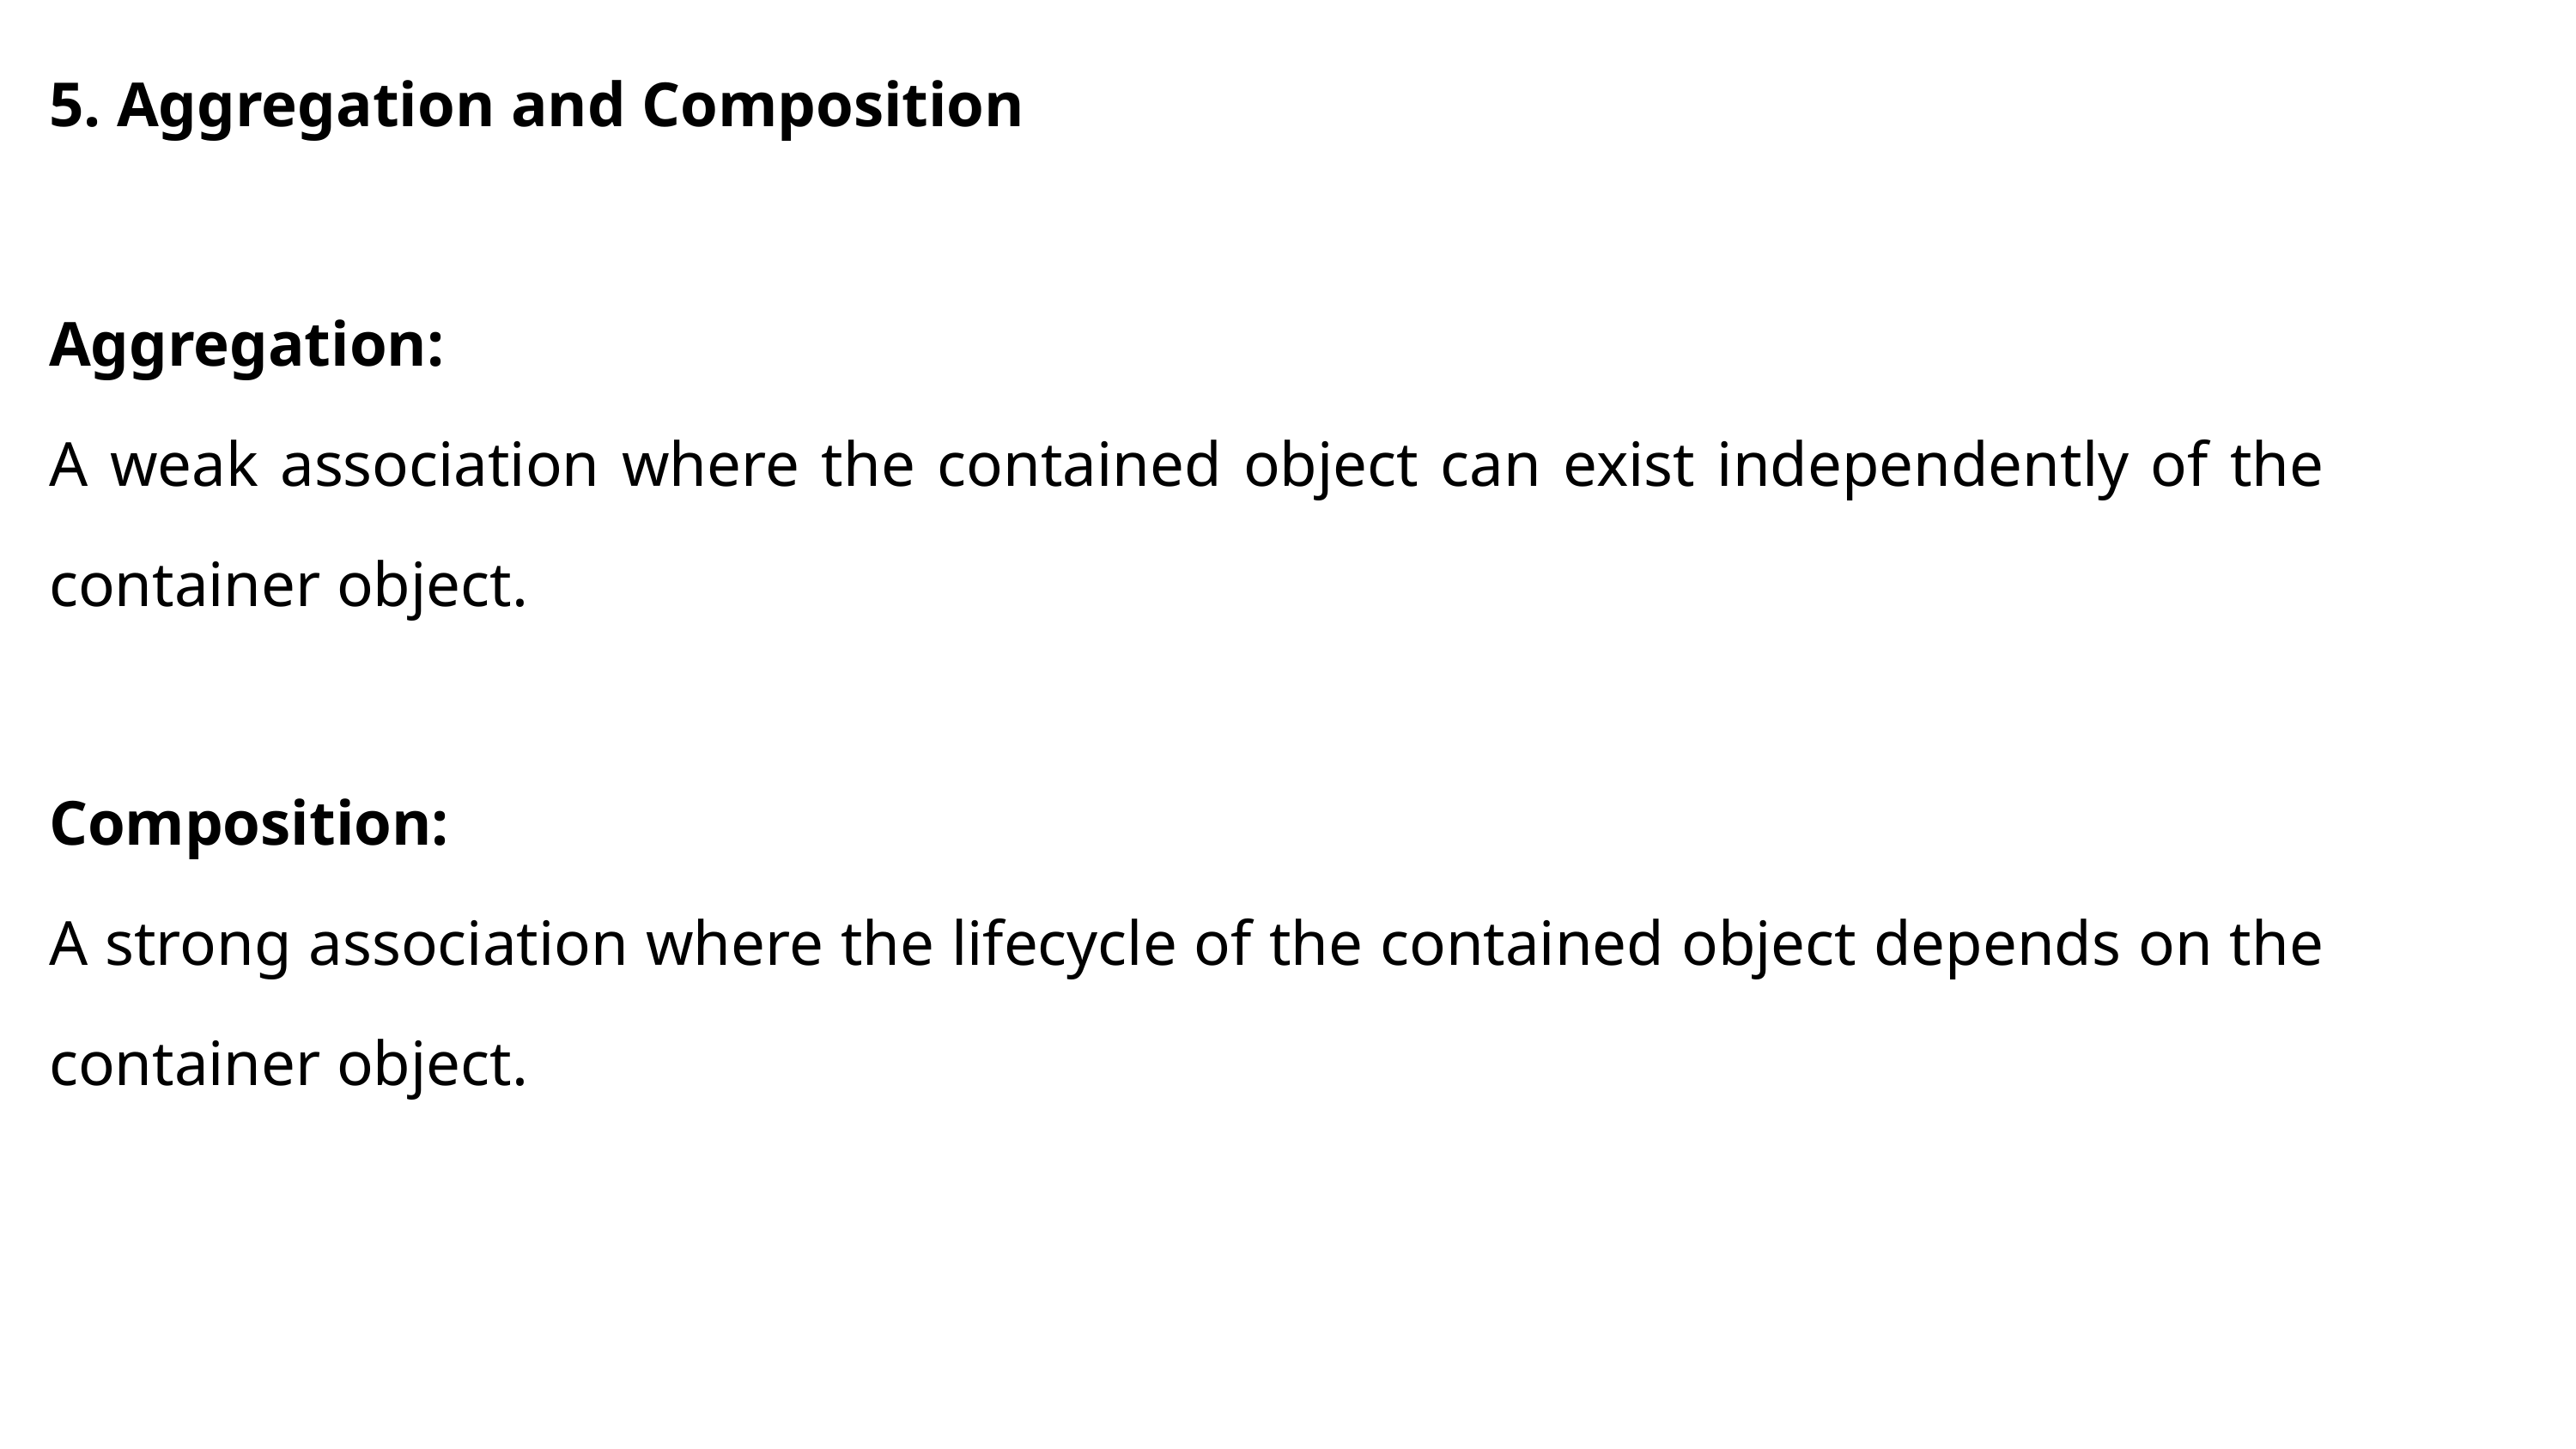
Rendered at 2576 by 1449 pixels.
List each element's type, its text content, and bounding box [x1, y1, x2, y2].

text_box 5. Aggregation and Composition Aggregation: A weak association where the contained object can exist independently of the container object. Composition: A strong association where the lifecycle of the contained object depends on the container object. [48, 19, 2327, 1098]
